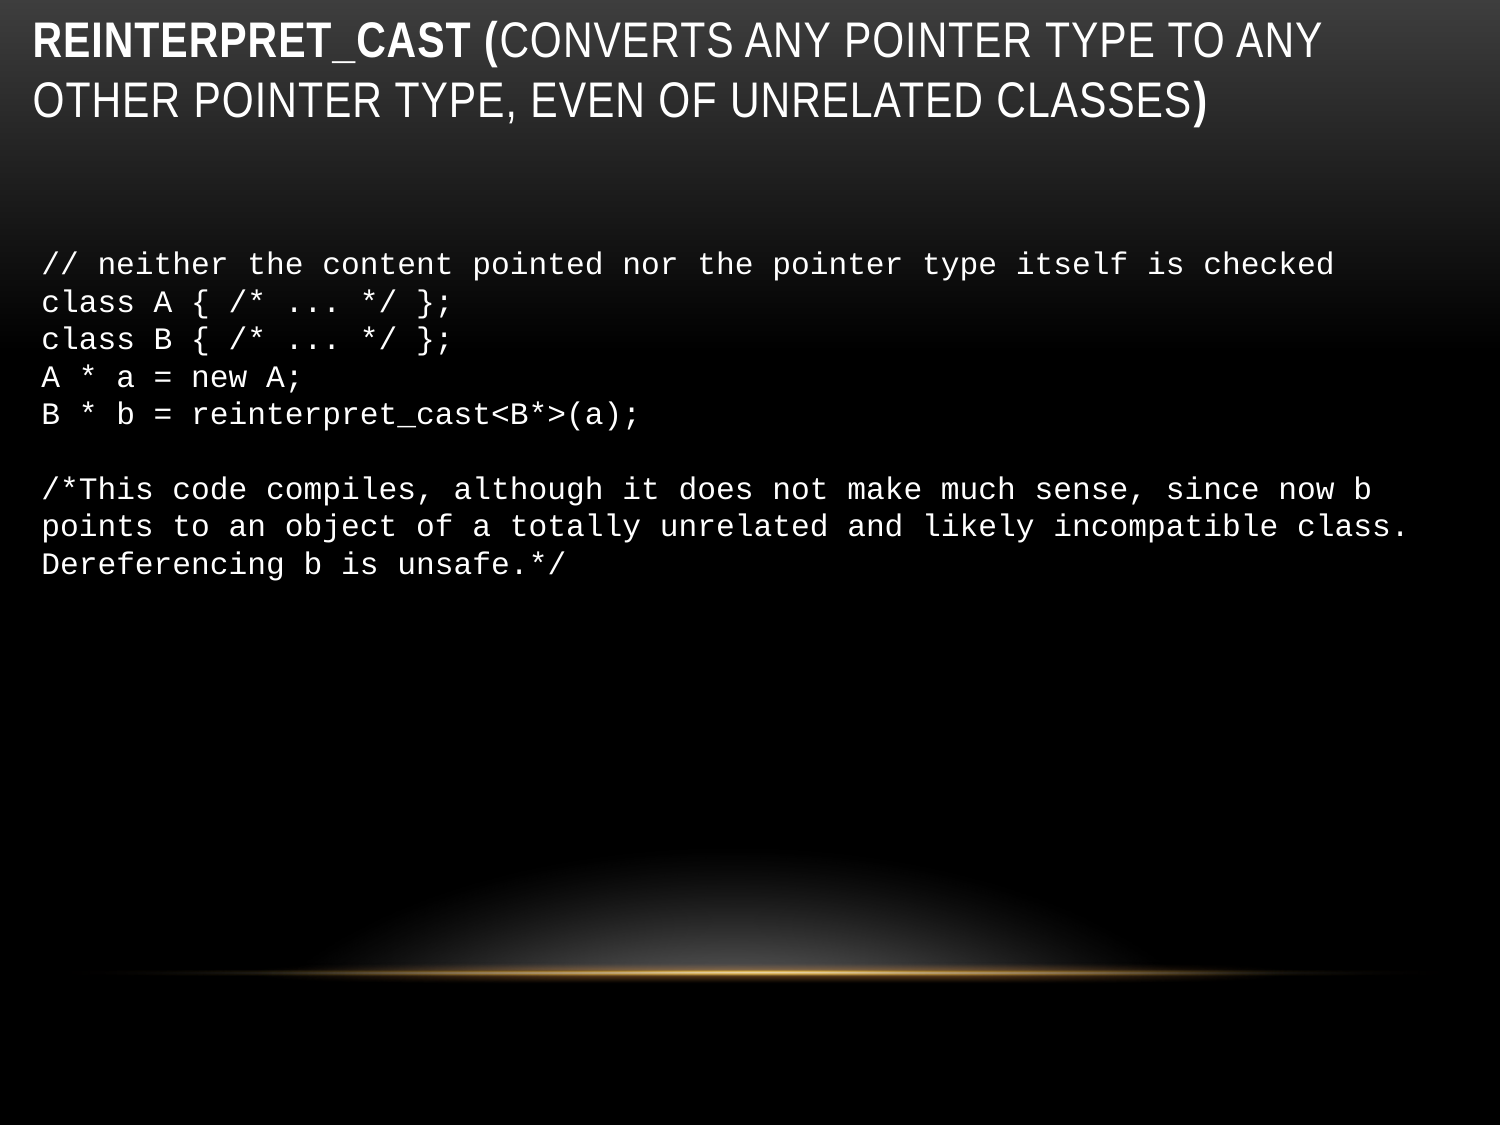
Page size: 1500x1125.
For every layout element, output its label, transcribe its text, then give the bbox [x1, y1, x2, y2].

picture [0, 0, 1500, 1125]
text_box // neither the content pointed nor the pointer type itself is checked class A { /* ... */ }; class B { /* ... */ }; A * a = new A; B * b = reinterpret_cast<B*>(a); /*This code compiles, although it does not make much sense, since now b points to an object of a totally unrelated and likely incompatible class. Dereferencing b is unsafe.*/ [41, 243, 1500, 581]
title reinterpret_cast (converts any pointer type to any other pointer type, even of unrelated classes) [17, 0, 1483, 138]
